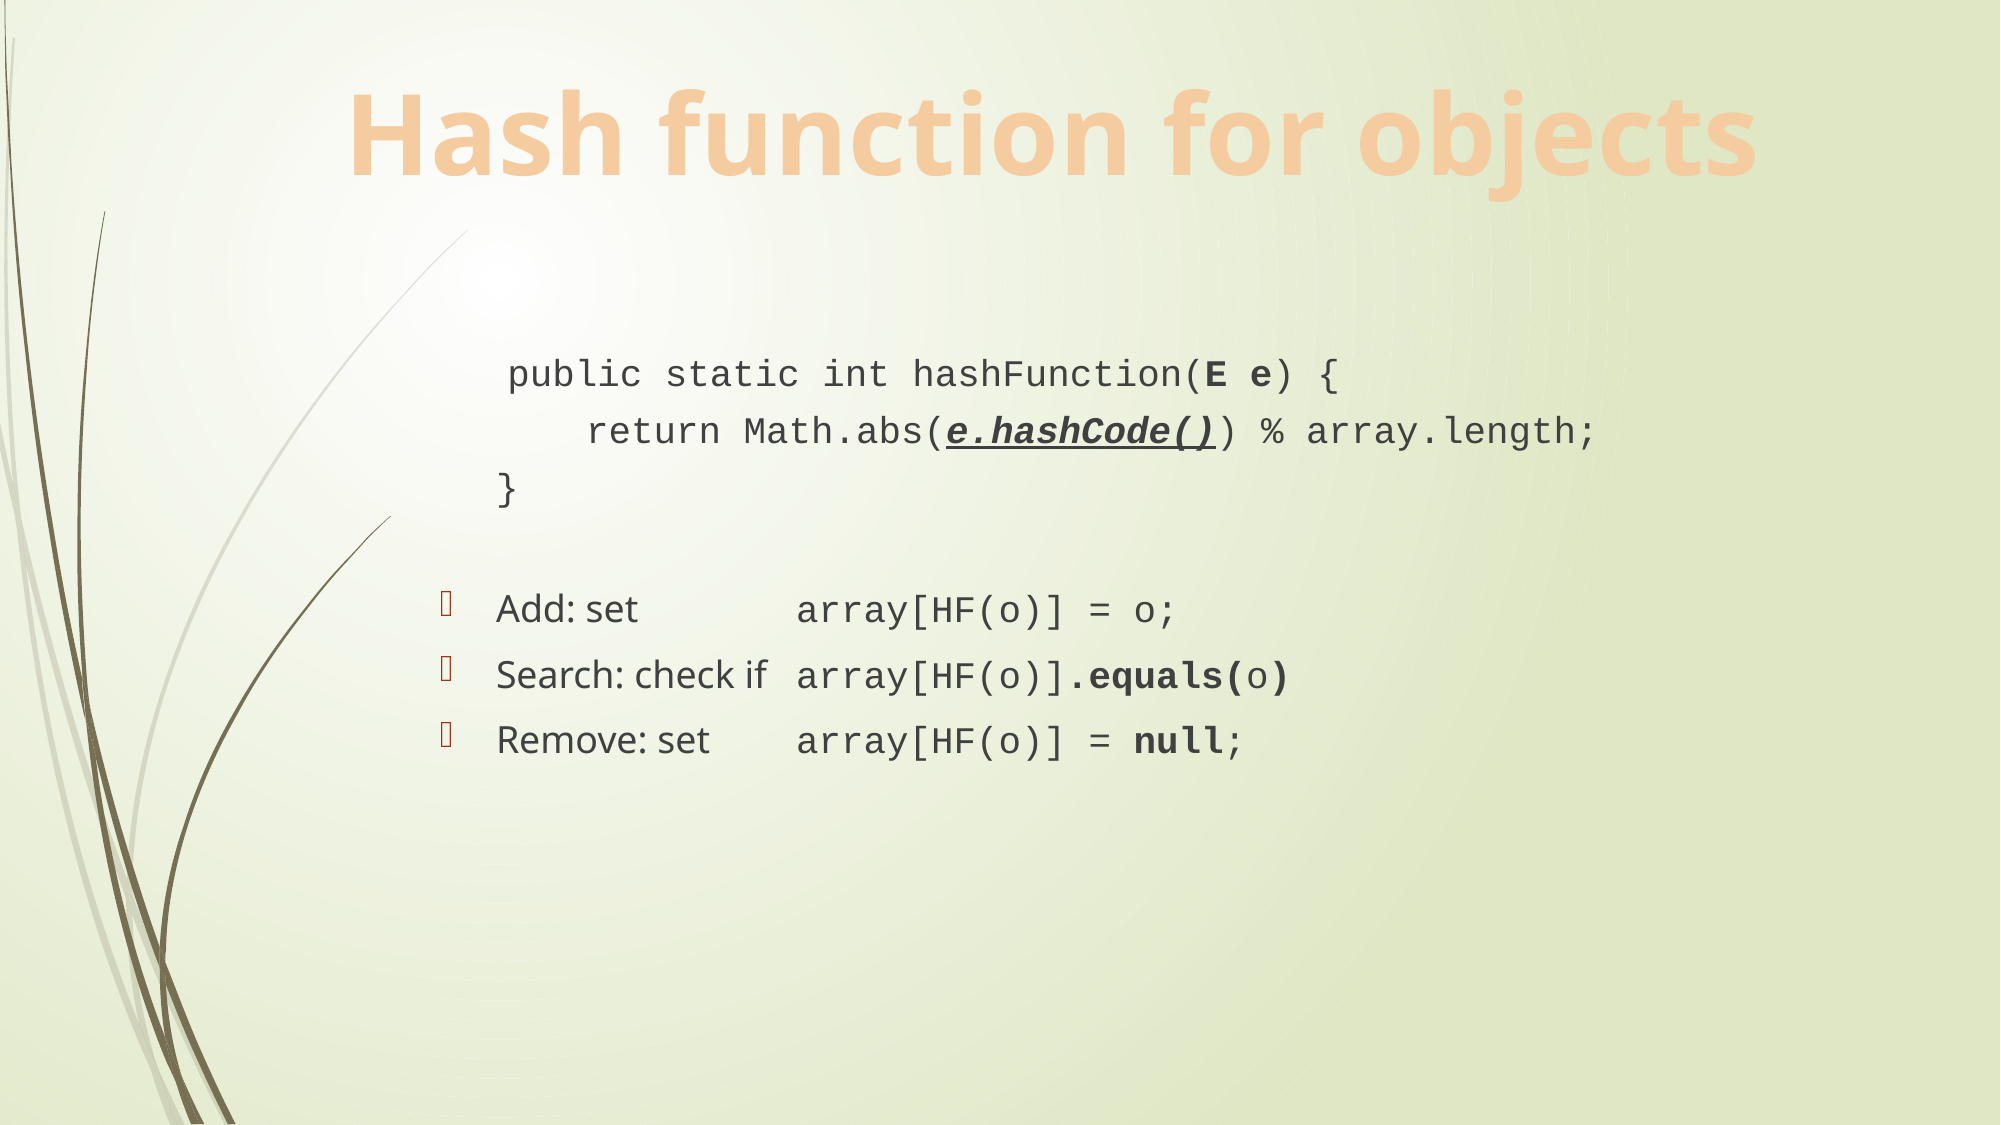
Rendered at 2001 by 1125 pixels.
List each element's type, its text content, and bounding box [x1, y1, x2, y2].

text_box Hash function for objects [329, 55, 1776, 206]
list public static int hashFunction(E e) { return Math.abs(e.hashCode()) % array.length; } Add: set array[HF(o)] = o; Search: check if array[HF(o)].equals(o) Remove: set array[HF(o)] = null; [424, 350, 1888, 970]
